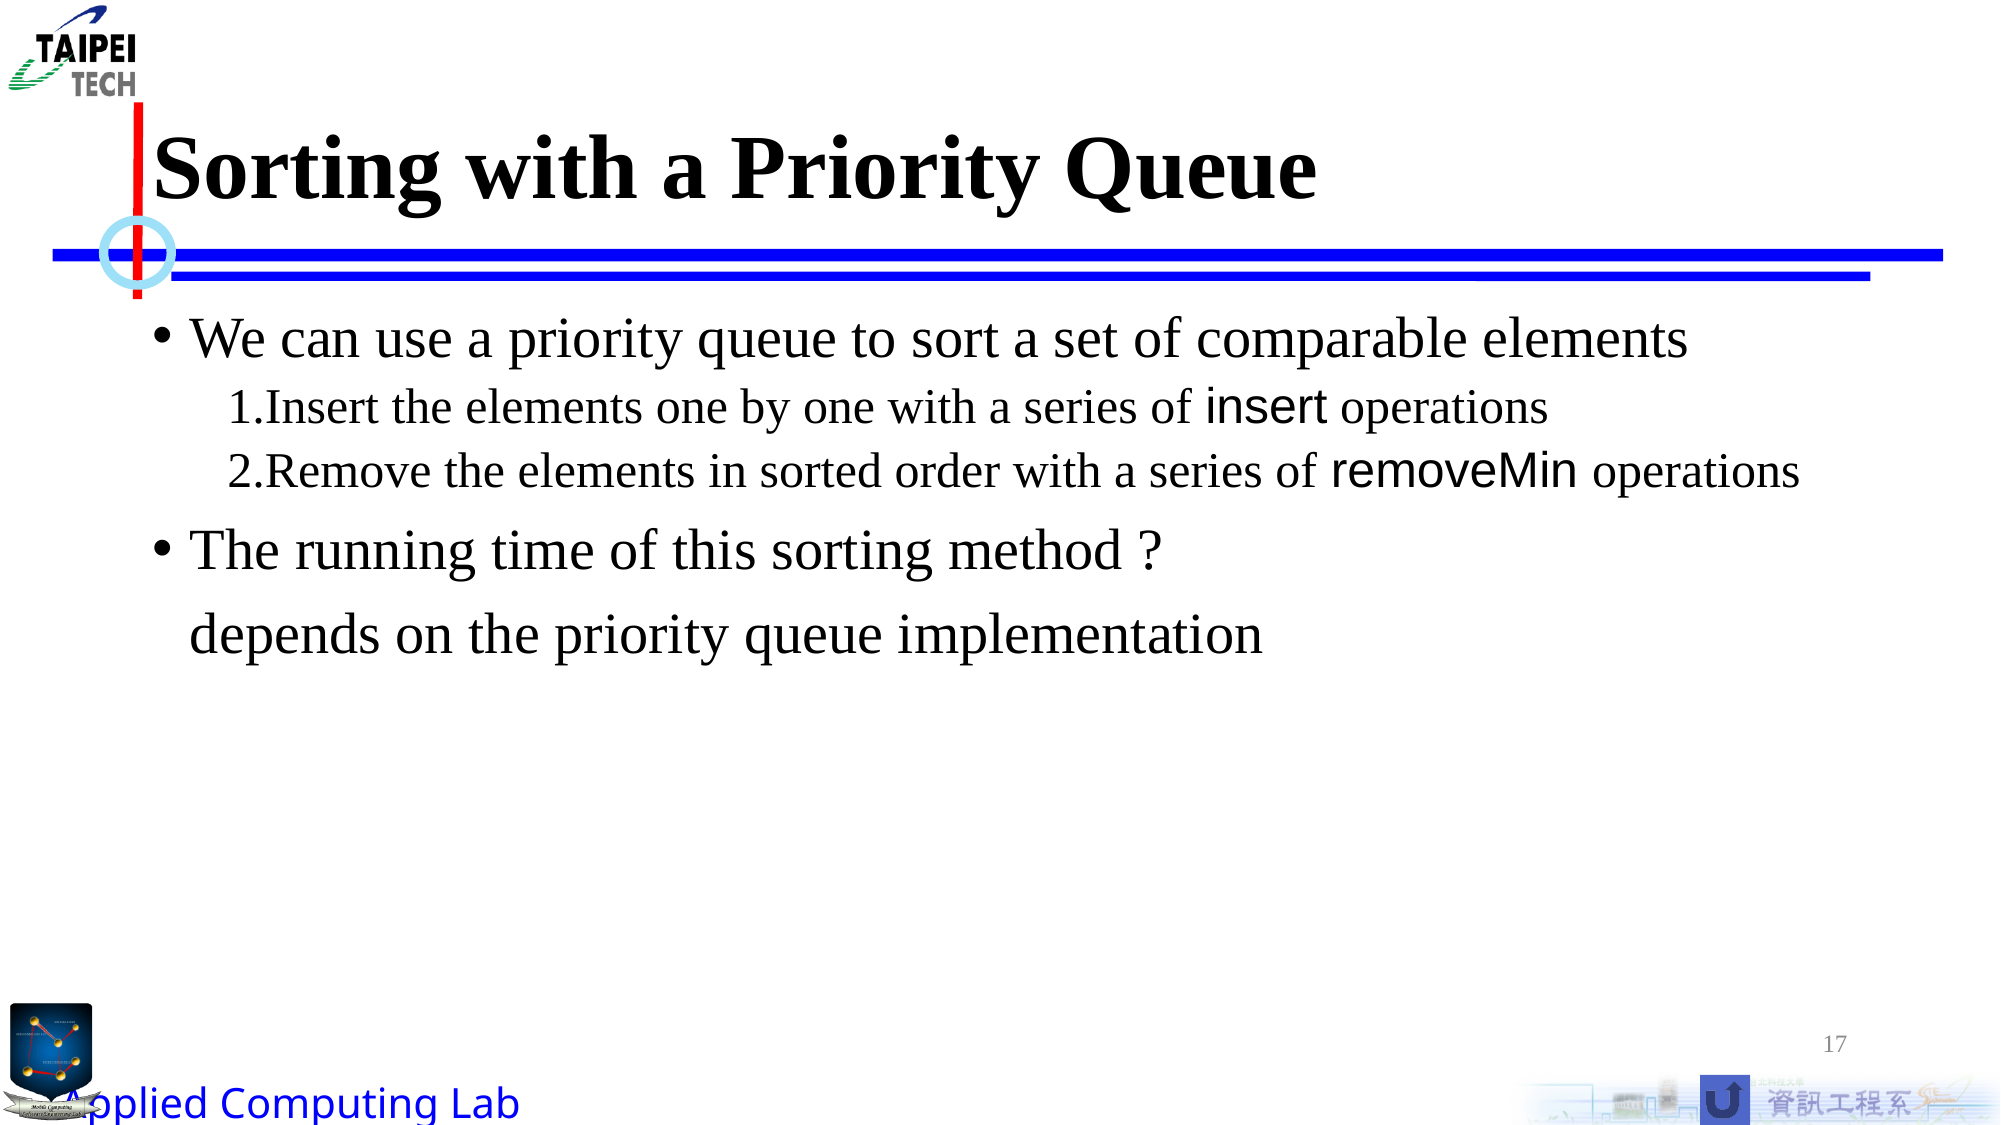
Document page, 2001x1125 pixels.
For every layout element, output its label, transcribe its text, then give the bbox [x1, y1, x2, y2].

title Sorting with a Priority Queue [137, 59, 1863, 278]
picture [0, 0, 143, 102]
slide_number 17 [1412, 1014, 1863, 1073]
text_box [1700, 1074, 1751, 1125]
picture [0, 999, 102, 1125]
list We can use a priority queue to sort a set of comparable elements Insert the elements one by one with a series of insert operations Remove the elements in sorted order with a series of removeMin operations The running time of this sorting method ? depends on the priority queue implementation [137, 299, 1863, 1014]
